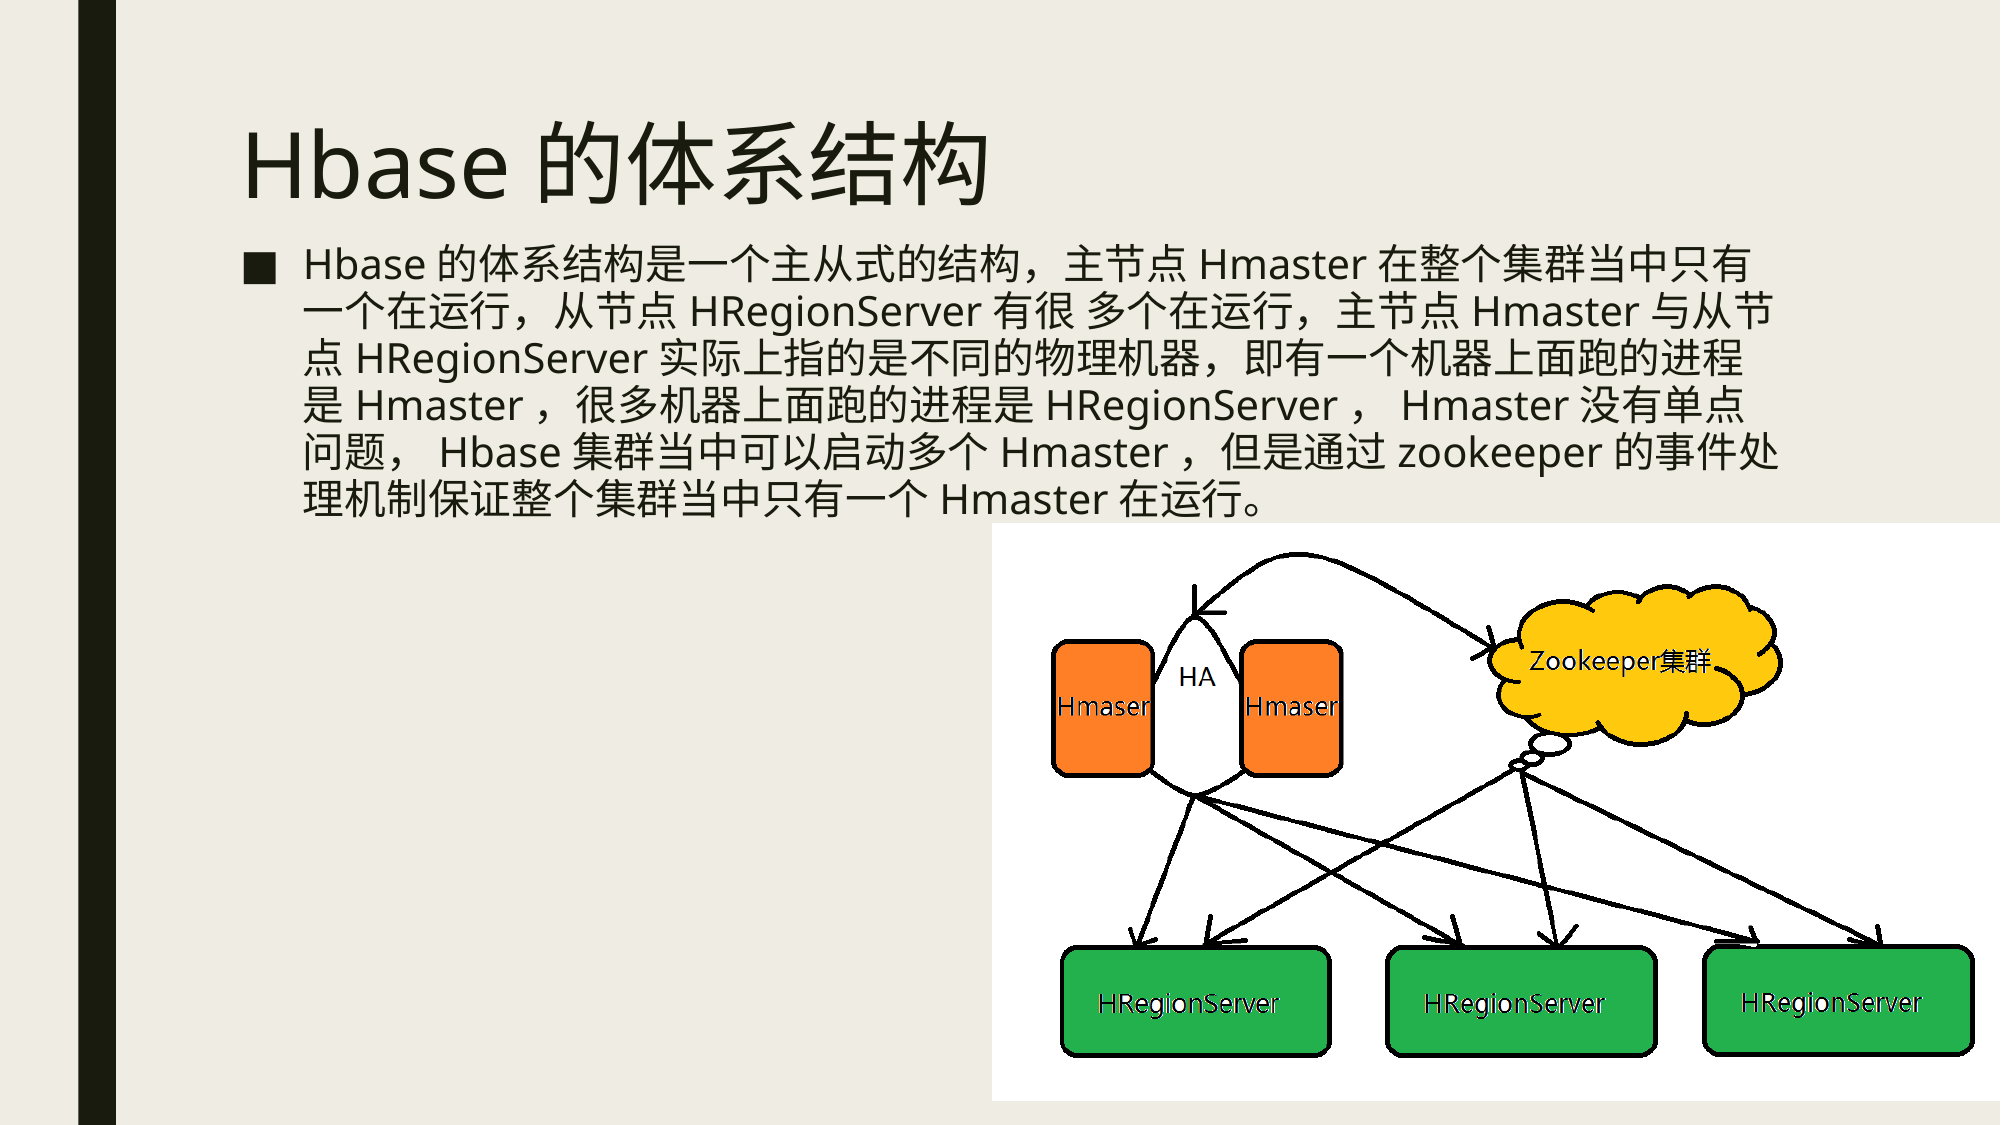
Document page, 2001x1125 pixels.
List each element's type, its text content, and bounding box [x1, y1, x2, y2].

list Hbase的体系结构是一个主从式的结构，主节点Hmaster在整个集群当中只有一个在运行，从节点HRegionServer有很 多个在运行，主节点Hmaster与从节点HRegionServer实际上指的是不同的物理机器，即有一个机器上面跑的进程是Hmaster，很多机器上面跑的进程是HRegionServer，Hmaster没有单点问题，Hbase集群当中可以启动多个Hmaster，但是通过zookeeper的事件处理机制保证整个集群当中只有一个Hmaster在运行。 [225, 234, 1800, 822]
title Hbase的体系结构 [225, 112, 1800, 234]
picture [992, 523, 2000, 1101]
